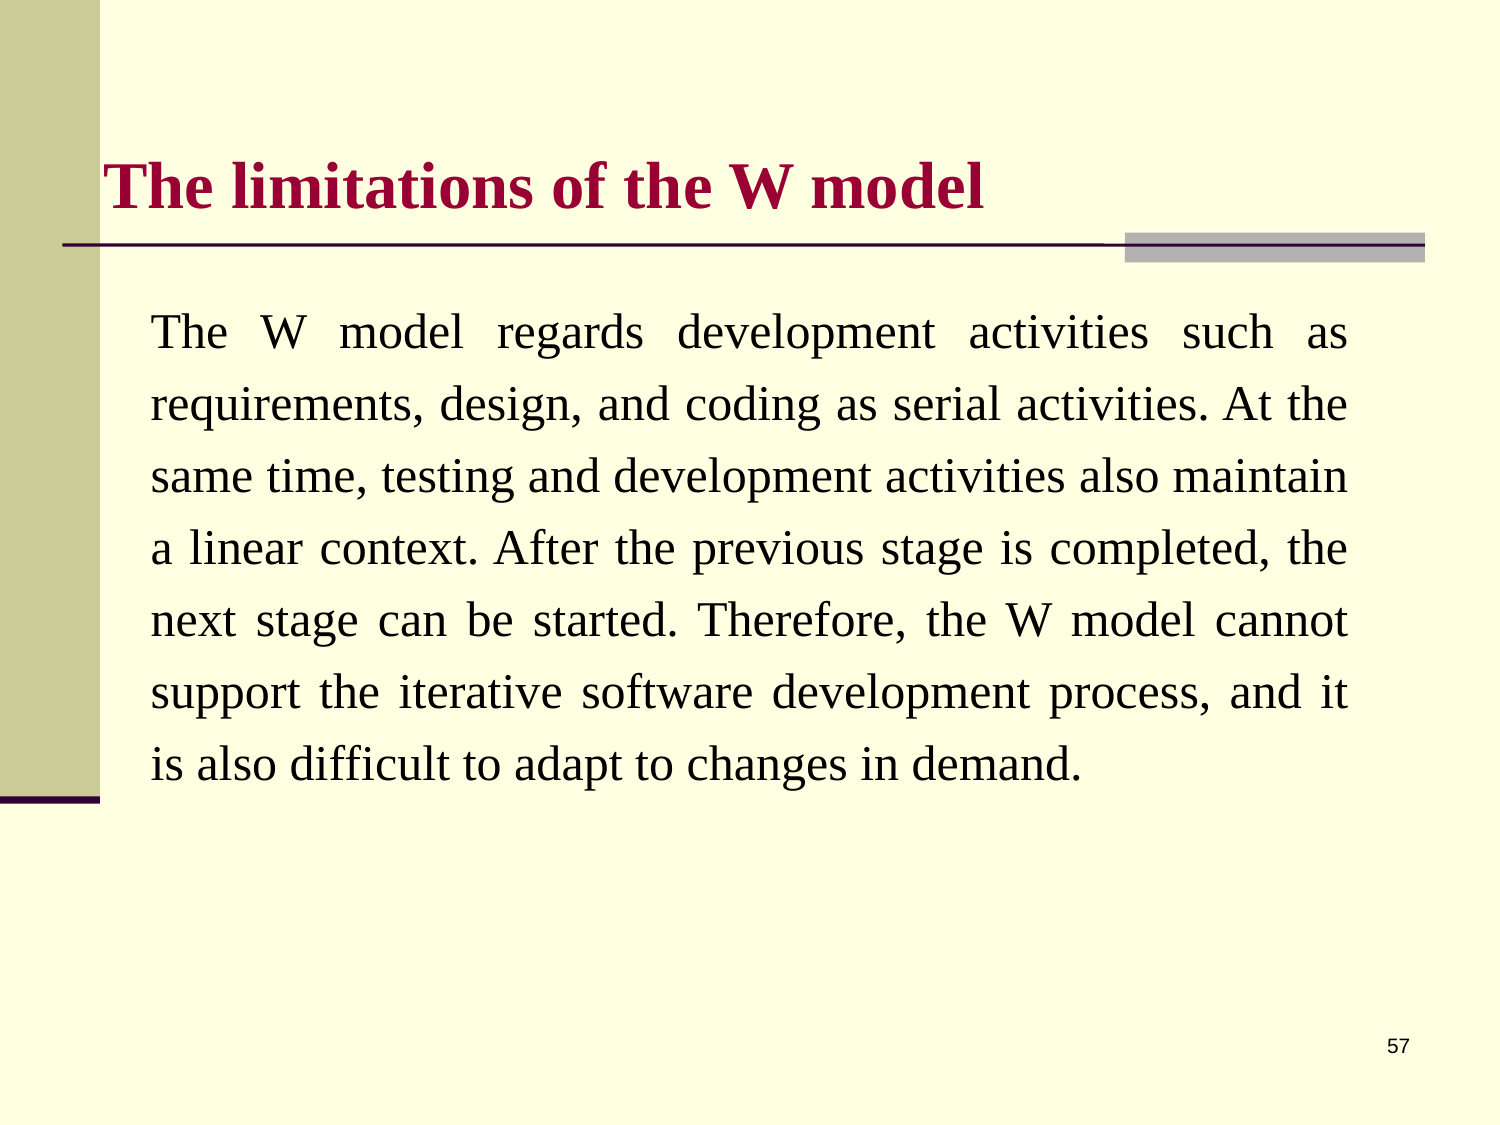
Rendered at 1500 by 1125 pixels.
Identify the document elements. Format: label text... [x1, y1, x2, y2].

title The limitations of the W model [88, 137, 1084, 228]
text_box The W model regards development activities such as requirements, design, and coding as serial activities. At the same time, testing and development activities also maintain a linear context. After the previous stage is completed, the next stage can be started. Therefore, the W model cannot support the iterative software development process, and it is also difficult to adapt to changes in demand. [135, 278, 1365, 798]
slide_number 57 [1112, 1025, 1425, 1100]
